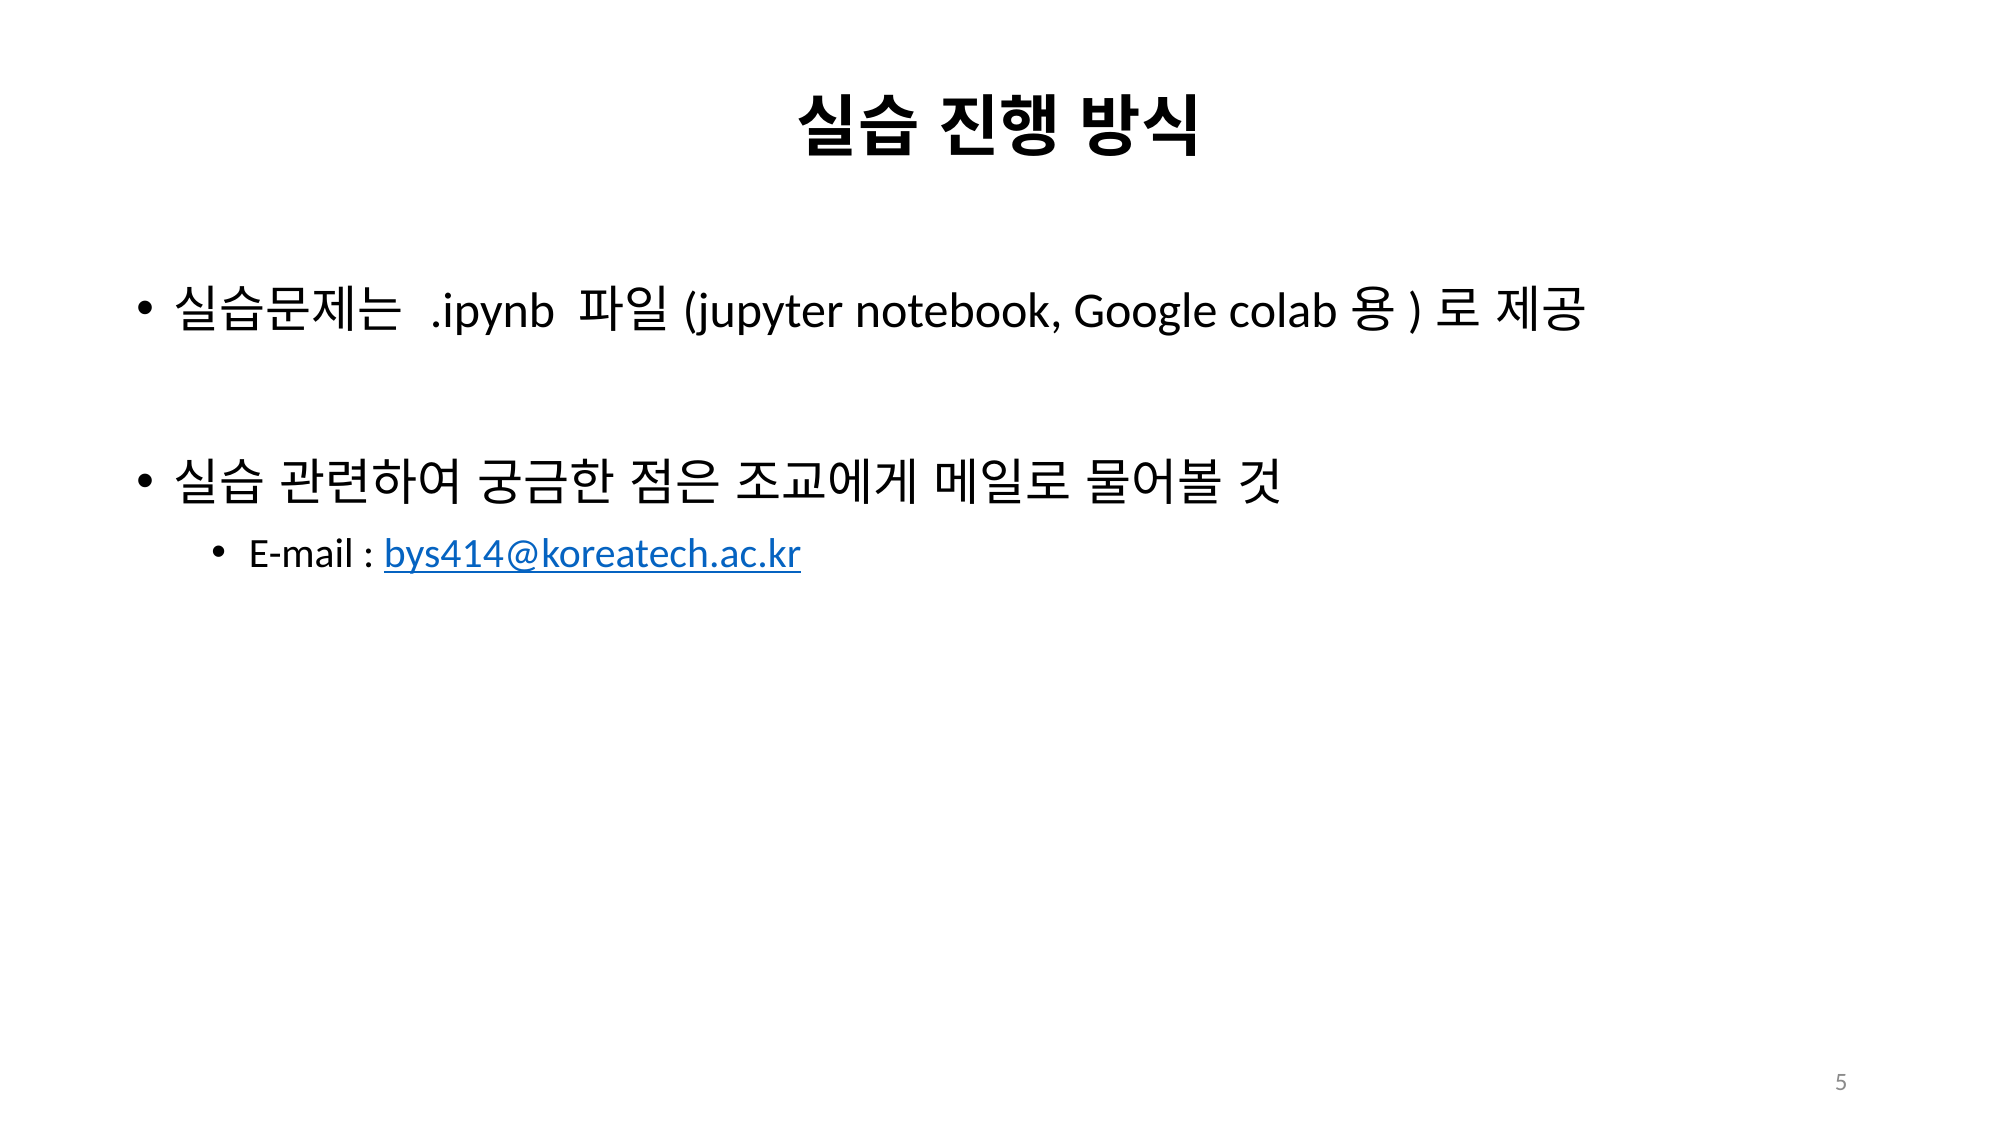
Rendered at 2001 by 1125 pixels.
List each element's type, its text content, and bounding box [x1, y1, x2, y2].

text_box 실습 진행 방식 [137, 59, 1863, 199]
list 실습문제는 .ipynb 파일(jupyter notebook, Google colab용)로 제공 실습 관련하여 궁금한 점은 조교에게 메일로 물어볼 것 E-mail : bys414@koreatech.ac.kr [121, 263, 1932, 1111]
slide_number 5 [1412, 1050, 1863, 1111]
